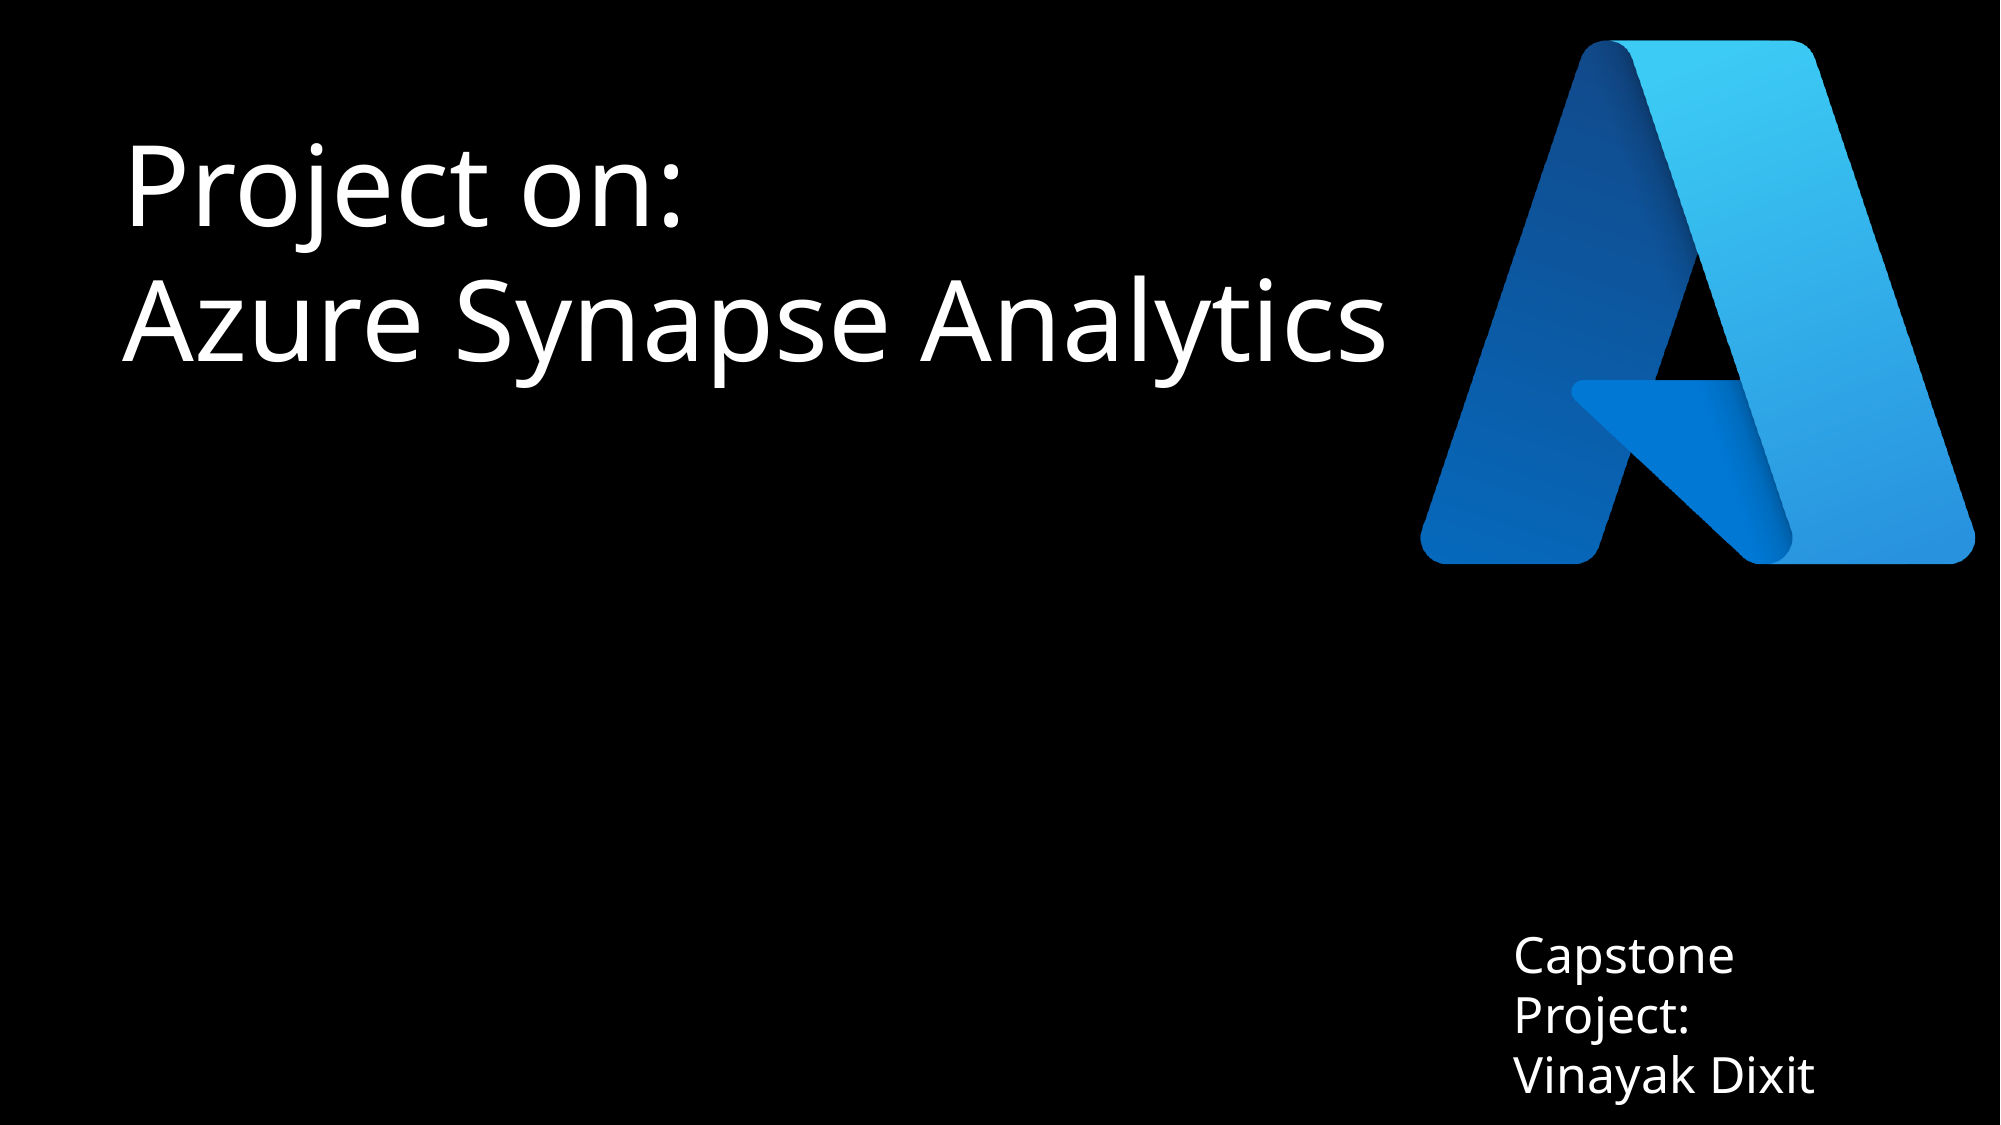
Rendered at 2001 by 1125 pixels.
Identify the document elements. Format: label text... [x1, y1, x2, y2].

picture [1395, 0, 2000, 605]
text_box Project on: Azure Synapse Analytics [107, 106, 1395, 391]
text_box Capstone Project: Vinayak Dixit [1499, 916, 1897, 1111]
